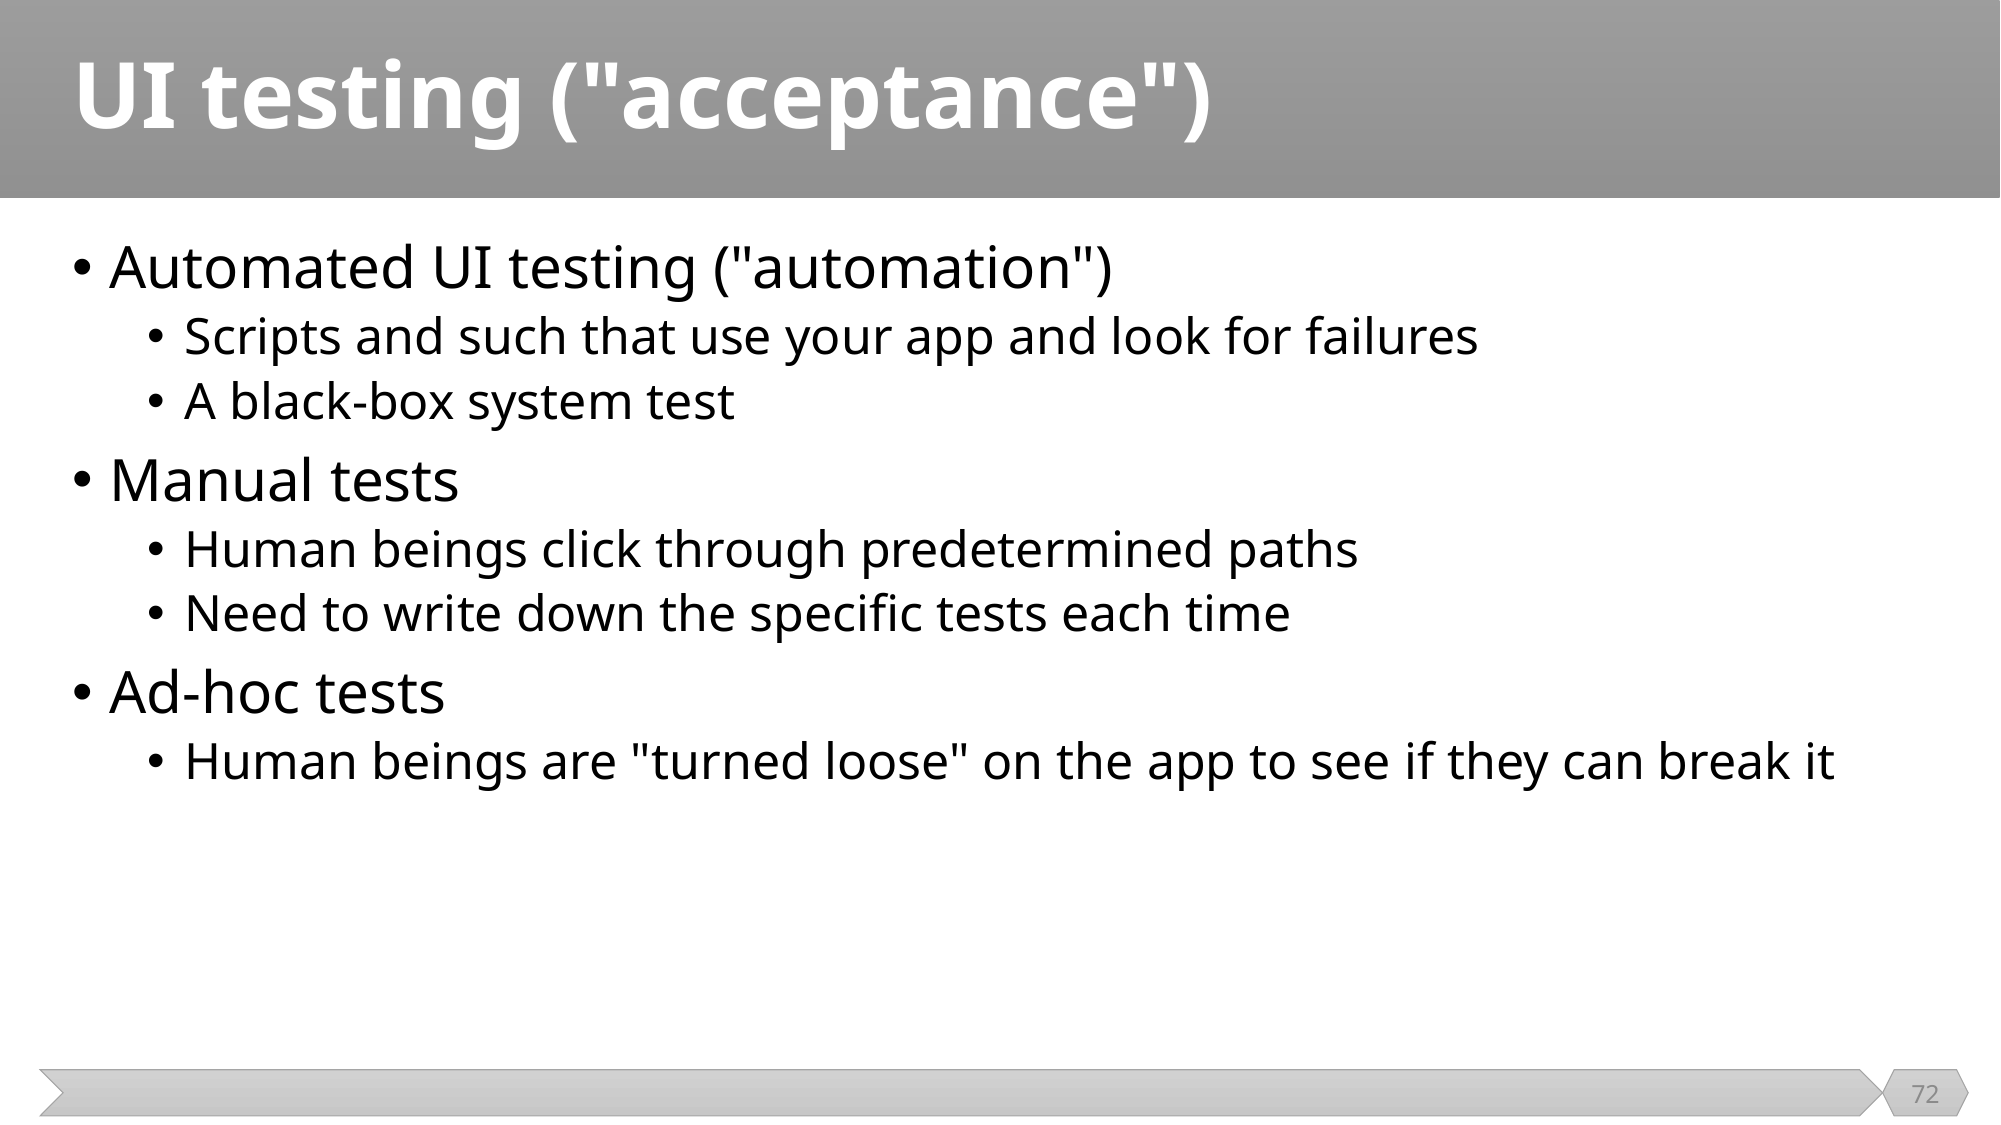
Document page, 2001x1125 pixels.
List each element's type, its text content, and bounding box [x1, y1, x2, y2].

title UI testing ("acceptance") [56, 0, 1969, 199]
slide_number 72 [1882, 1065, 1969, 1125]
list Automated UI testing ("automation") Scripts and such that use your app and look for failures A black-box system test Manual tests Human beings click through predetermined paths Need to write down the specific tests each time Ad-hoc tests Human beings are "turned loose" on the app to see if they can break it [56, 230, 1969, 1010]
